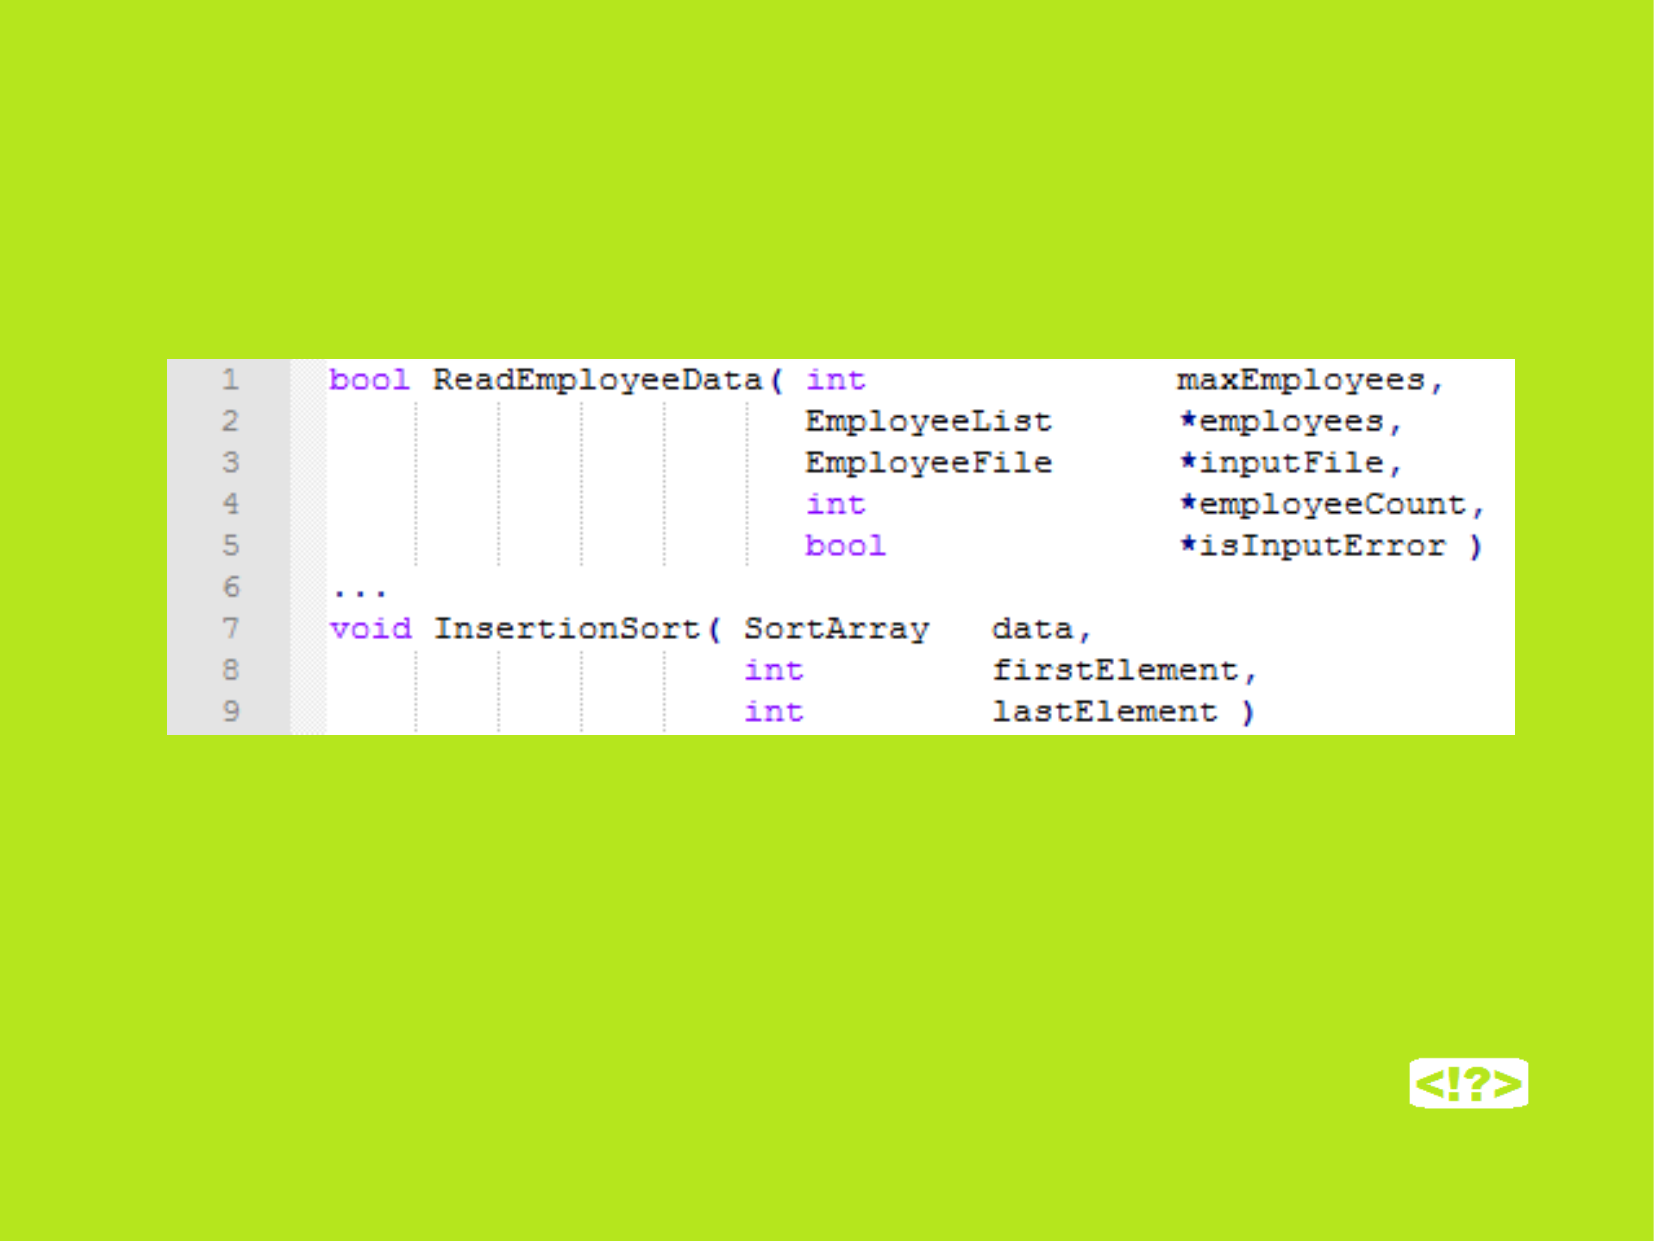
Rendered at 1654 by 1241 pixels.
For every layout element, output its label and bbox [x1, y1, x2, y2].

text_box [0, 0, 1654, 1241]
picture [1394, 1041, 1546, 1126]
picture [166, 359, 1516, 736]
